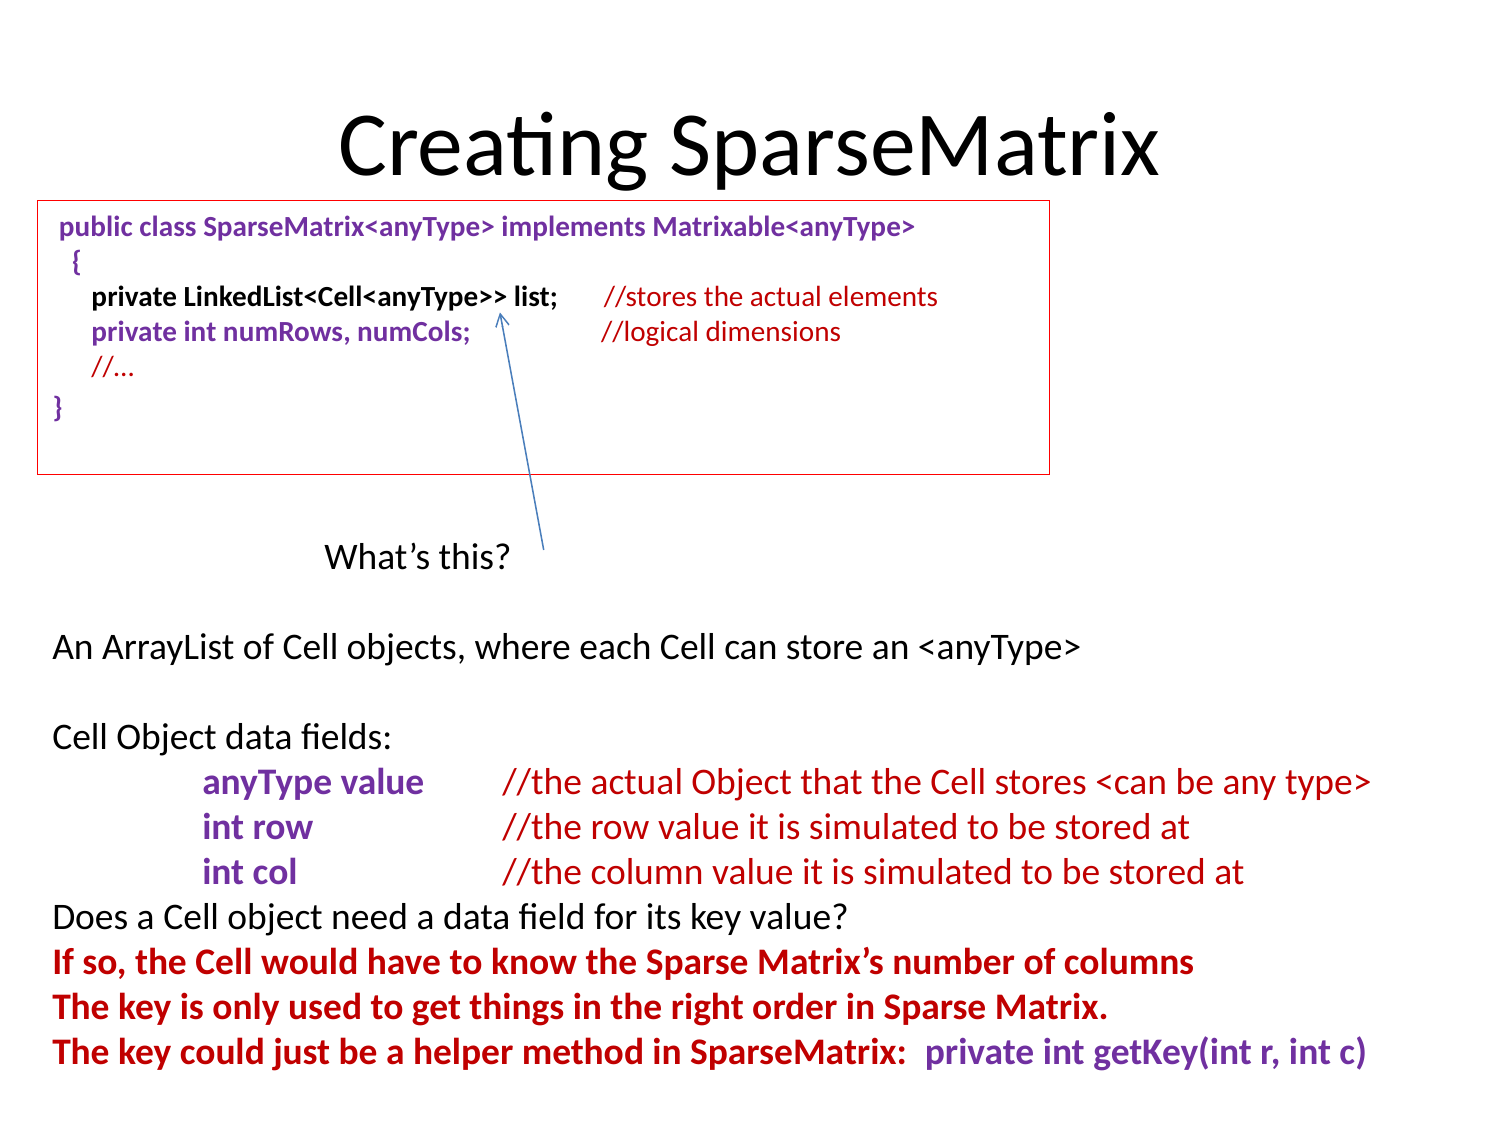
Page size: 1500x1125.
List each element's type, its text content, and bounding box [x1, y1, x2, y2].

text_box What’s this? An ArrayList of Cell objects, where each Cell can store an <anyType> Cell Object data fields: anyType value //the actual Object that the Cell stores <can be any type> int row //the row value it is simulated to be stored at int col //the column value it is simulated to be stored at Does a Cell object need a data field for its key value? If so, the Cell would have to know the Sparse Matrix’s number of columns The key is only used to get things in the right order in Sparse Matrix. The key could just be a helper method in SparseMatrix: private int getKey(int r, int c) [37, 524, 1438, 1080]
text_box public class SparseMatrix<anyType> implements Matrixable<anyType> { private LinkedList<Cell<anyType>> list; //stores the actual elements private int numRows, numCols; //logical dimensions //… } [37, 200, 1050, 475]
title Creating SparseMatrix [75, 45, 1425, 233]
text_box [499, 312, 544, 551]
